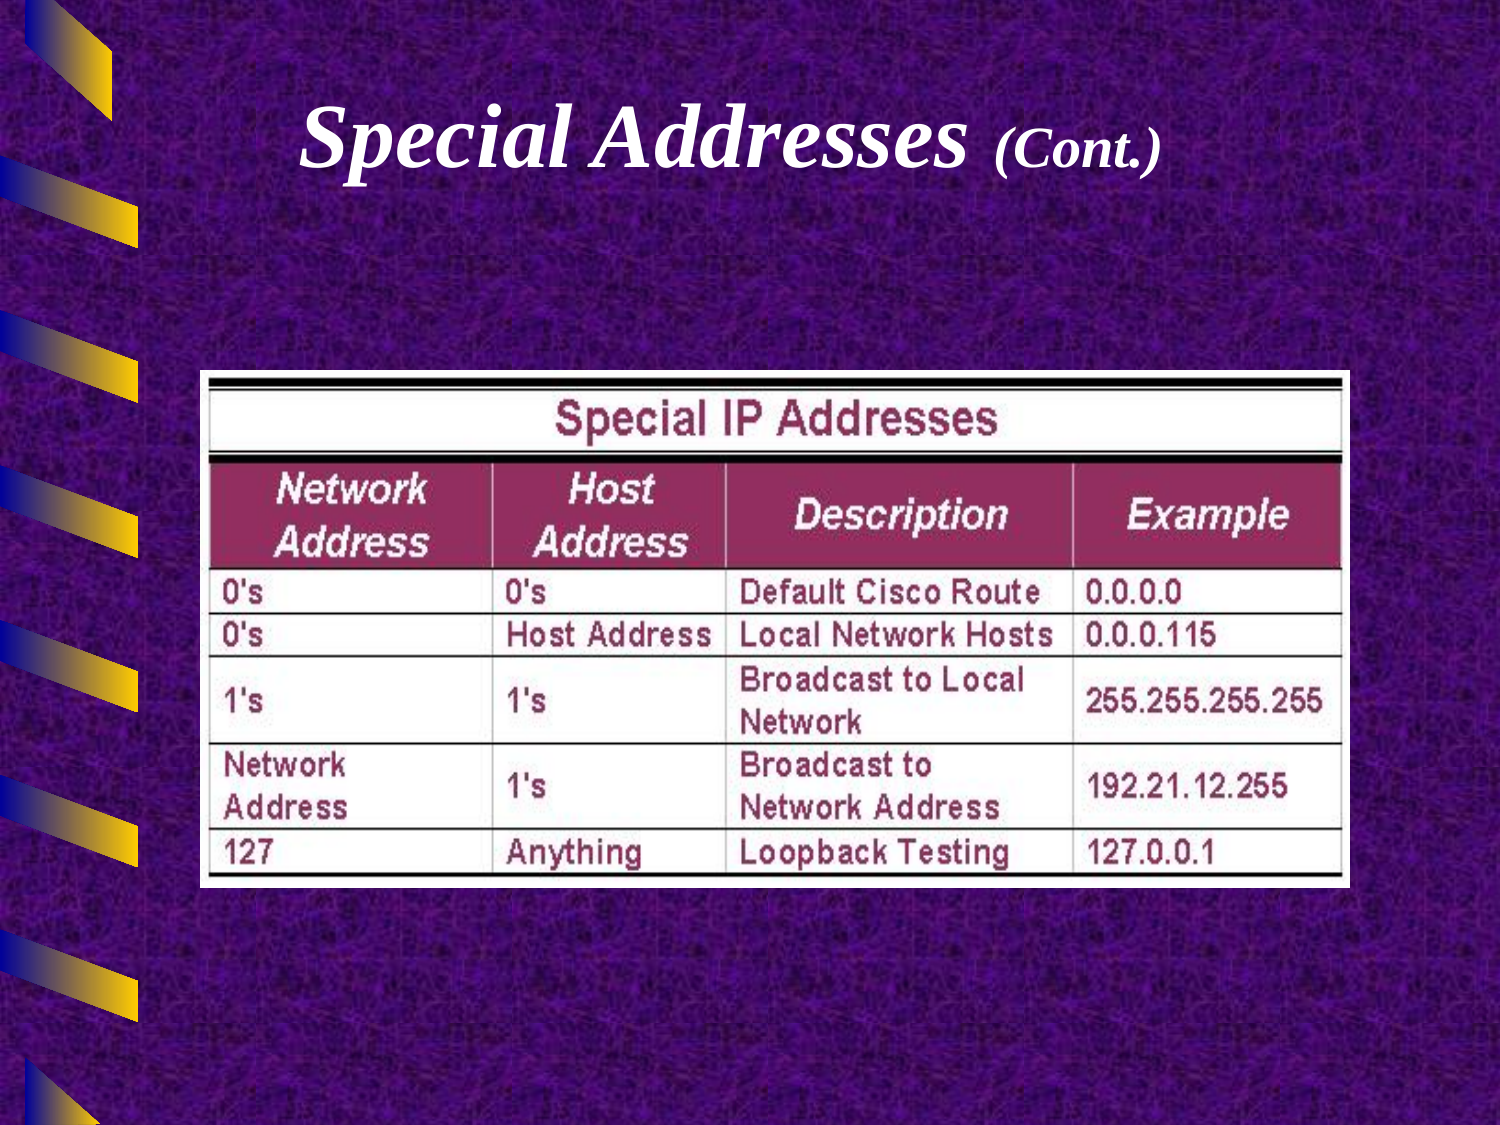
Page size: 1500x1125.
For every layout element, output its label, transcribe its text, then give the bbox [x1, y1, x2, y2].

title Special Addresses (Cont.) [125, 37, 1338, 225]
picture [0, 0, 1500, 1125]
